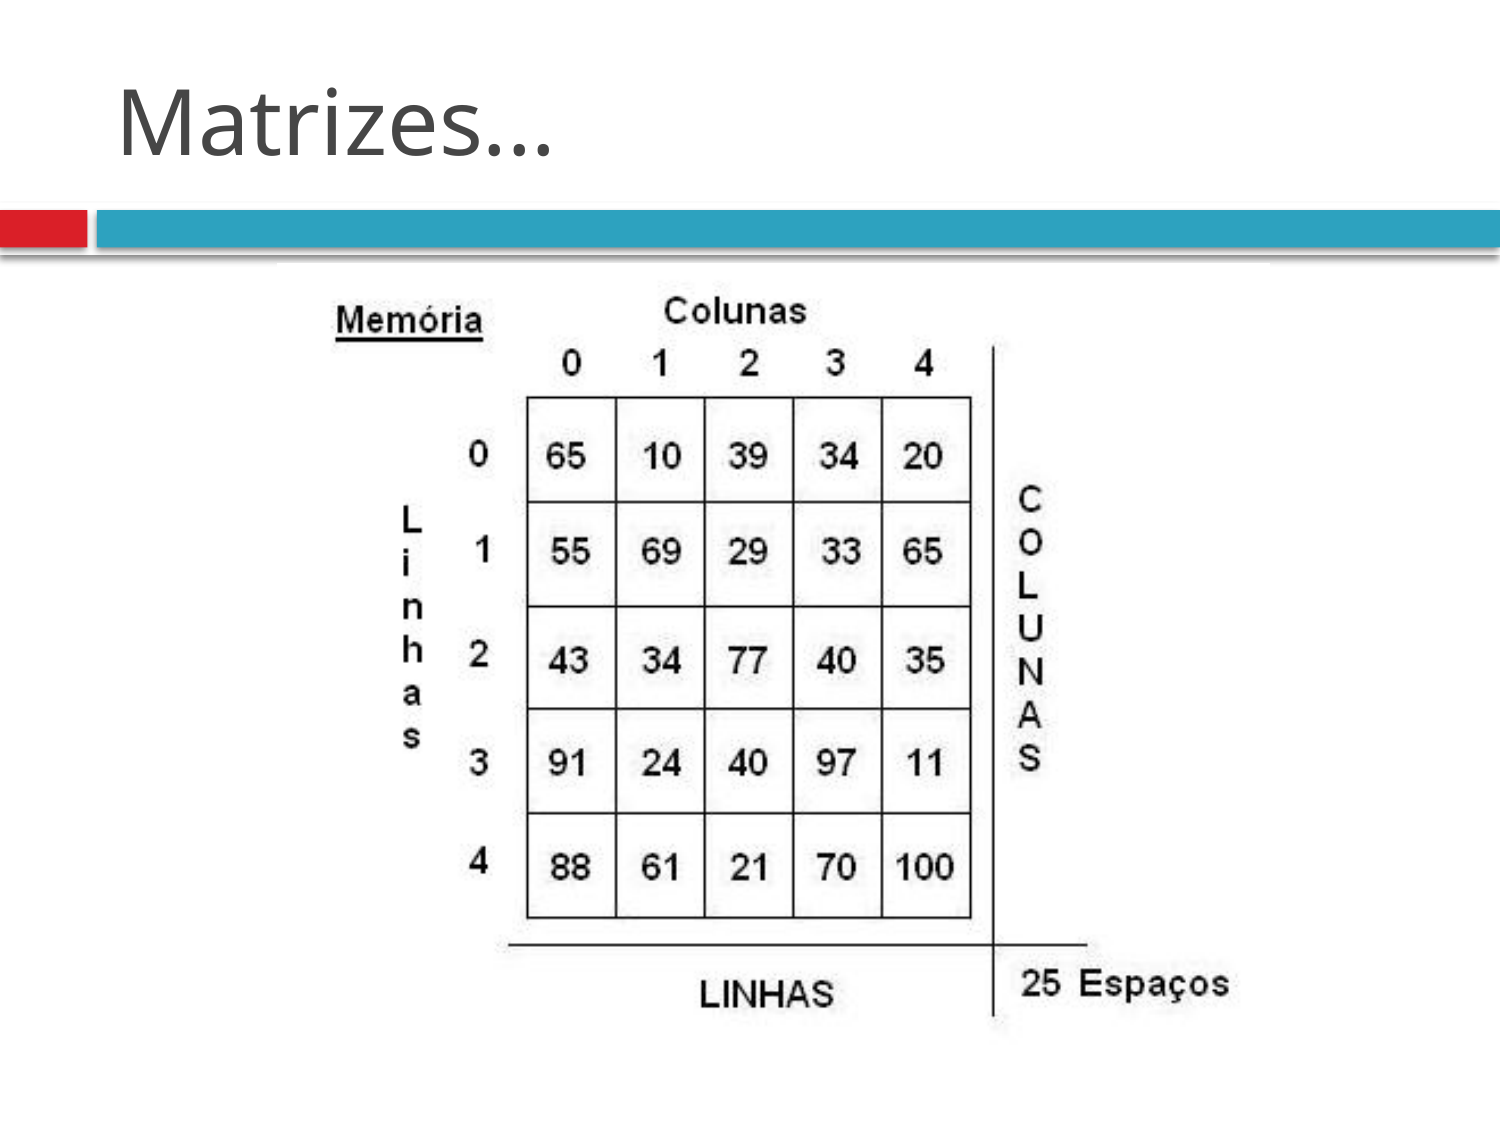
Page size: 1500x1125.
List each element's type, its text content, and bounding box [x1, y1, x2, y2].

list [277, 262, 1270, 1075]
title Matrizes... [100, 37, 1471, 200]
